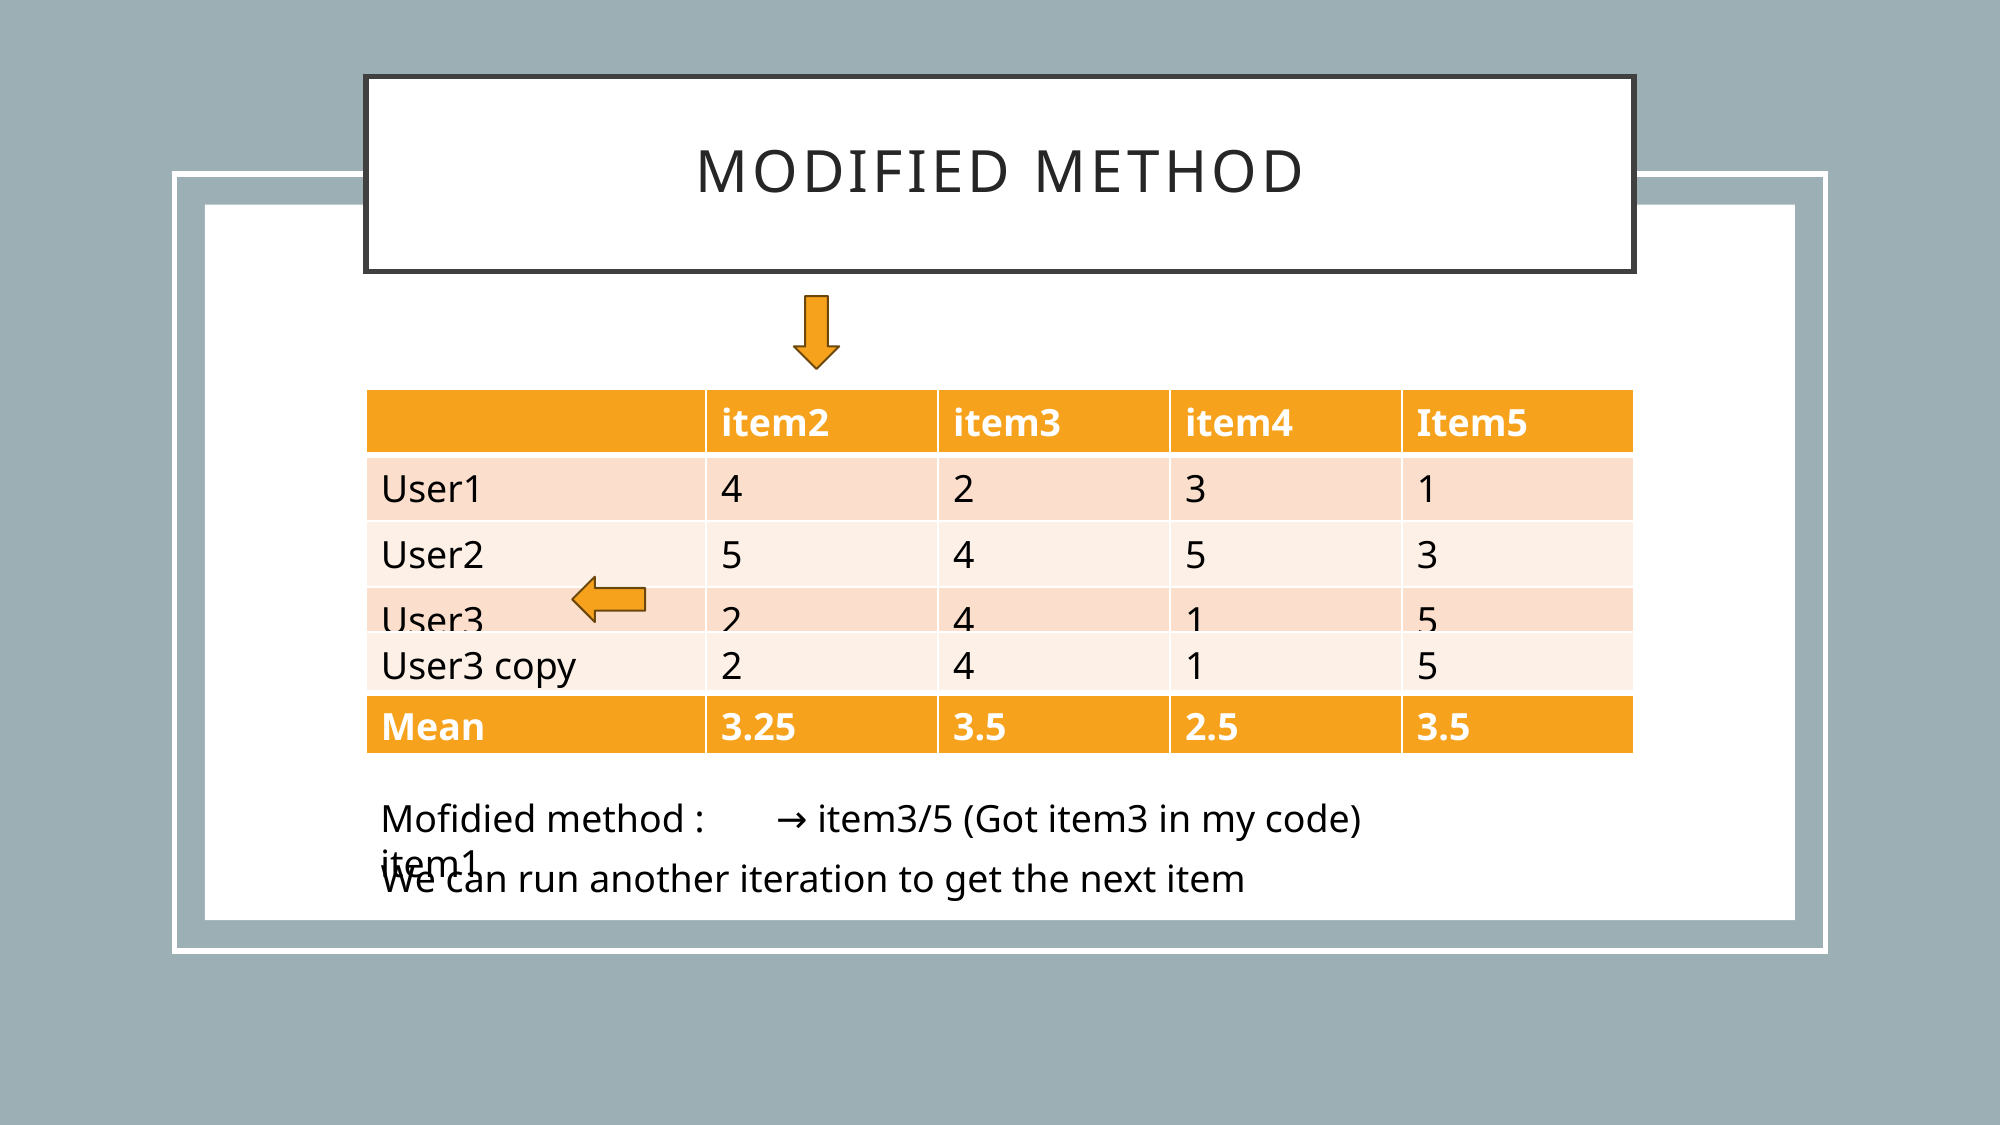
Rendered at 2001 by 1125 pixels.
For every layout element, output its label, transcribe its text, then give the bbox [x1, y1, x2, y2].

table_header item3 [939, 390, 1169, 452]
text_box Mofidied method : item1 [365, 787, 761, 847]
table_cell 5 [707, 522, 937, 586]
table_header 2 [707, 633, 937, 690]
table_cell 3.25 [707, 696, 937, 753]
table_cell 1 [1403, 458, 1633, 520]
text_box We can run another iteration to get the next item [365, 847, 1469, 908]
table_cell 4 [707, 458, 937, 520]
text_box [173, 173, 1827, 952]
table_cell 2 [939, 458, 1169, 520]
table_header 4 [939, 633, 1169, 690]
table_cell User2 [367, 522, 705, 586]
table_cell 4 [939, 588, 1169, 631]
table_cell 1 [1171, 588, 1401, 631]
title Modified method [363, 74, 1637, 274]
table_header item4 [1171, 390, 1401, 452]
table_cell 3 [1403, 522, 1633, 586]
table_cell 2 [707, 588, 937, 631]
text_box [0, 0, 2000, 1125]
table_header 5 [1403, 633, 1633, 690]
table_header item2 [707, 390, 937, 452]
table_cell 3 [1171, 458, 1401, 520]
table_cell 5 [1171, 522, 1401, 586]
text_box [571, 575, 647, 623]
text_box [792, 295, 841, 370]
table_cell User3 [367, 588, 705, 631]
table_cell Mean [367, 696, 705, 753]
table_cell 5 [1403, 588, 1633, 631]
table_cell 3.5 [939, 696, 1169, 753]
table_header 1 [1171, 633, 1401, 690]
table_cell User1 [367, 458, 705, 520]
table_header User3 copy [367, 633, 705, 690]
text_box → item3/5 (Got item3 in my code) [761, 787, 1506, 848]
table_header Item5 [1403, 390, 1633, 452]
table_cell 2.5 [1171, 696, 1401, 753]
table_cell 3.5 [1403, 696, 1633, 753]
table_cell 4 [939, 522, 1169, 586]
table_header [367, 390, 705, 452]
